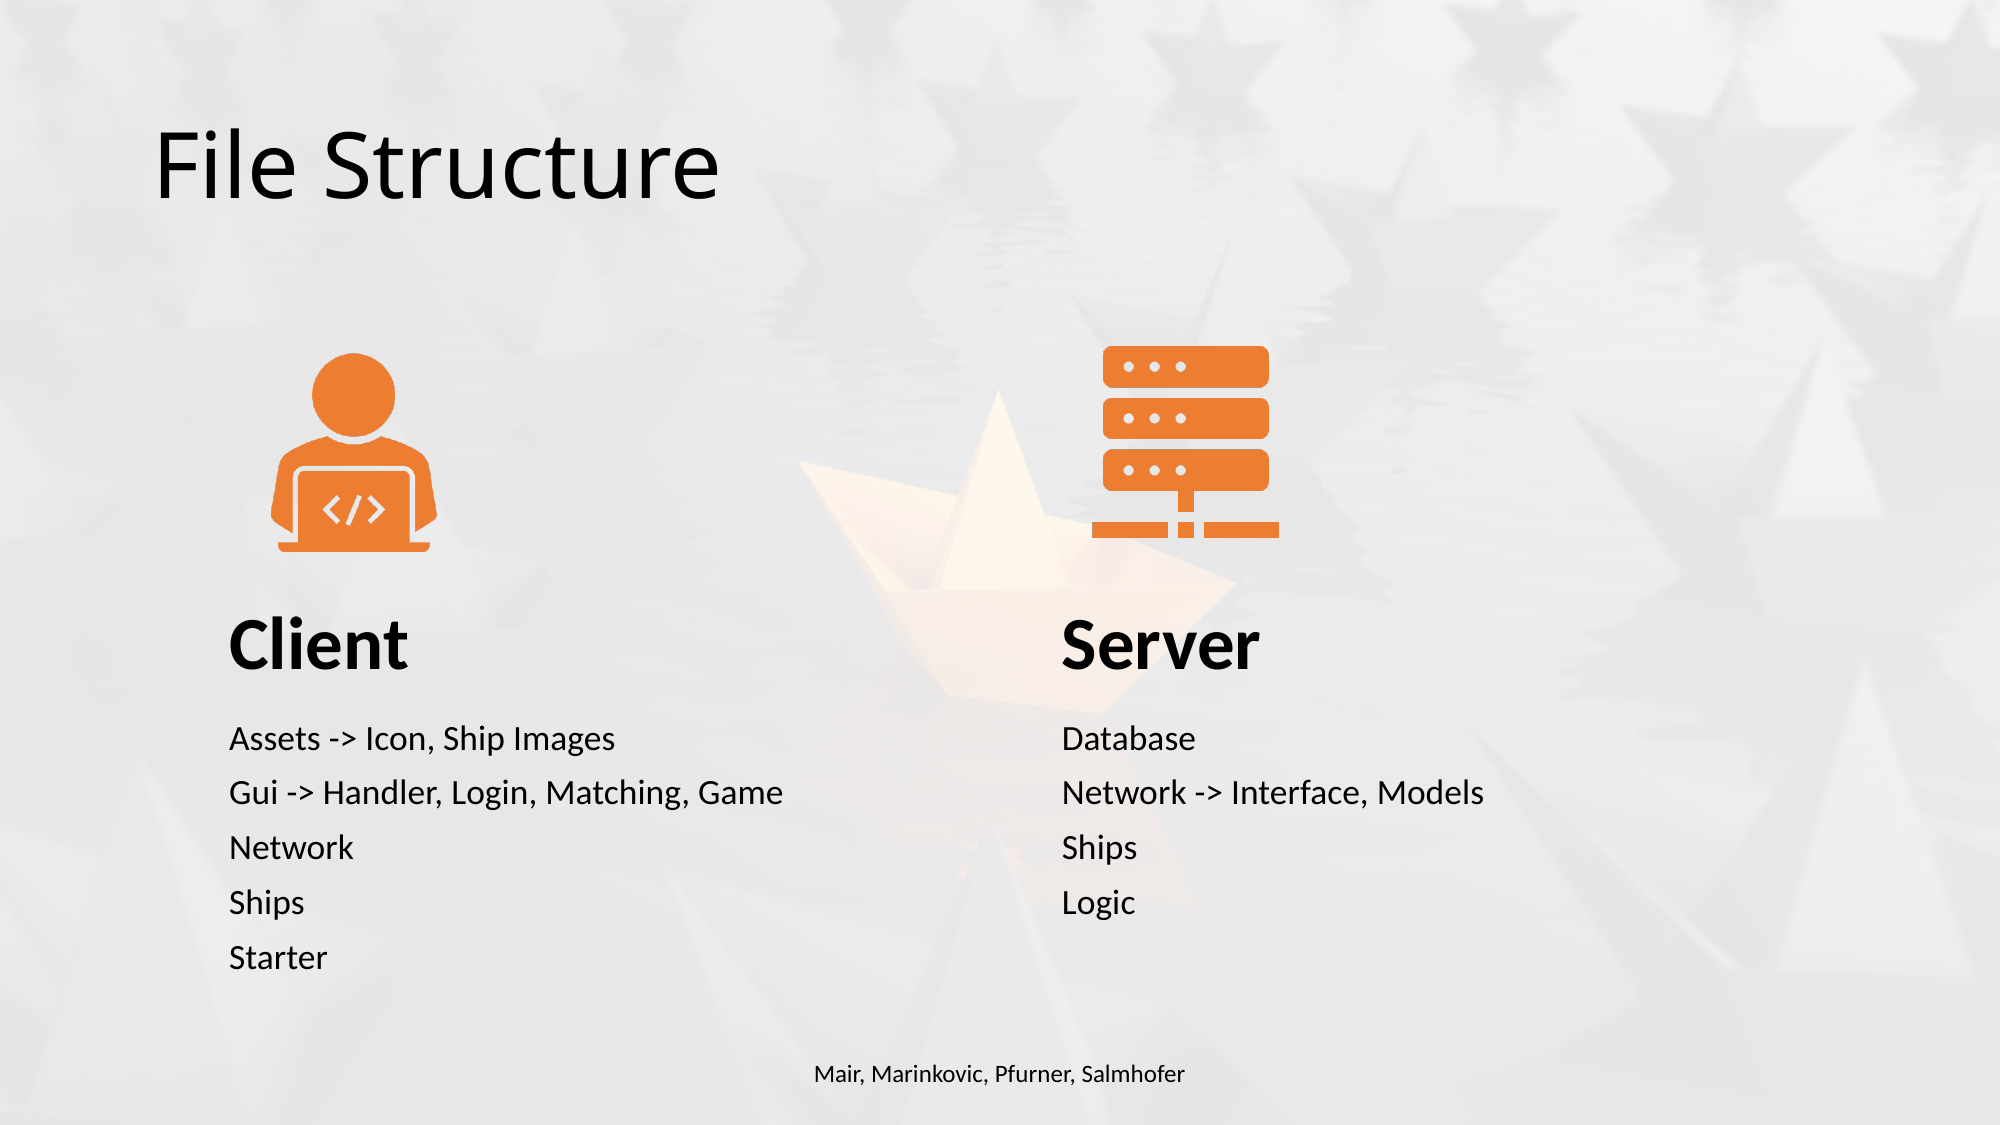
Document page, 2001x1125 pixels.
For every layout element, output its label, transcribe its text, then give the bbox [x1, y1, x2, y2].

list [137, 299, 1863, 1014]
title File Structure [137, 59, 1863, 278]
footer Mair, Marinkovic, Pfurner, Salmhofer [662, 1042, 1338, 1103]
